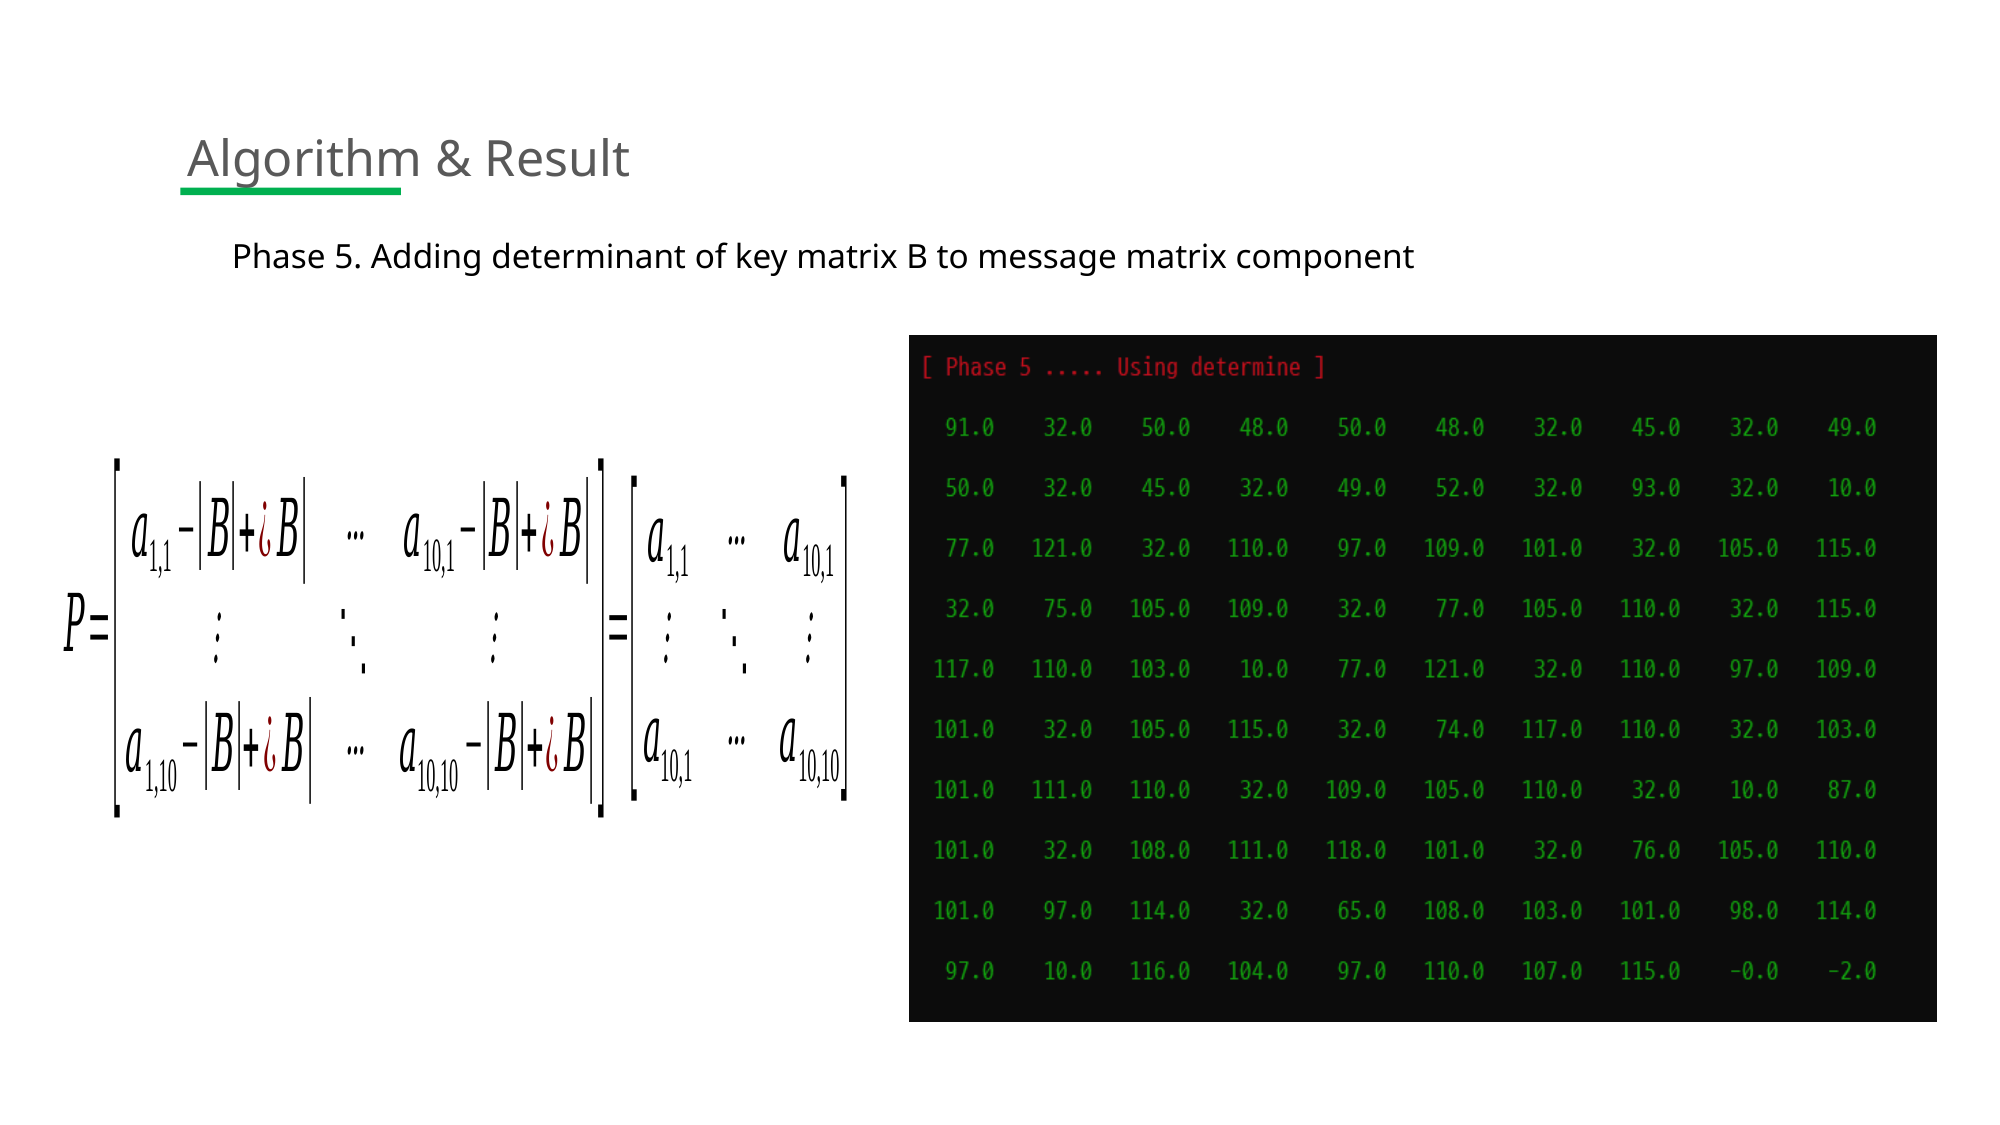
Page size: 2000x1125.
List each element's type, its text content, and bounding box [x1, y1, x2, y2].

text_box Phase 5. Adding determinant of key matrix B to message matrix component [99, 225, 1549, 302]
text_box [178, 186, 403, 197]
picture [908, 334, 1938, 1022]
text_box Algorithm & Result [172, 119, 646, 195]
